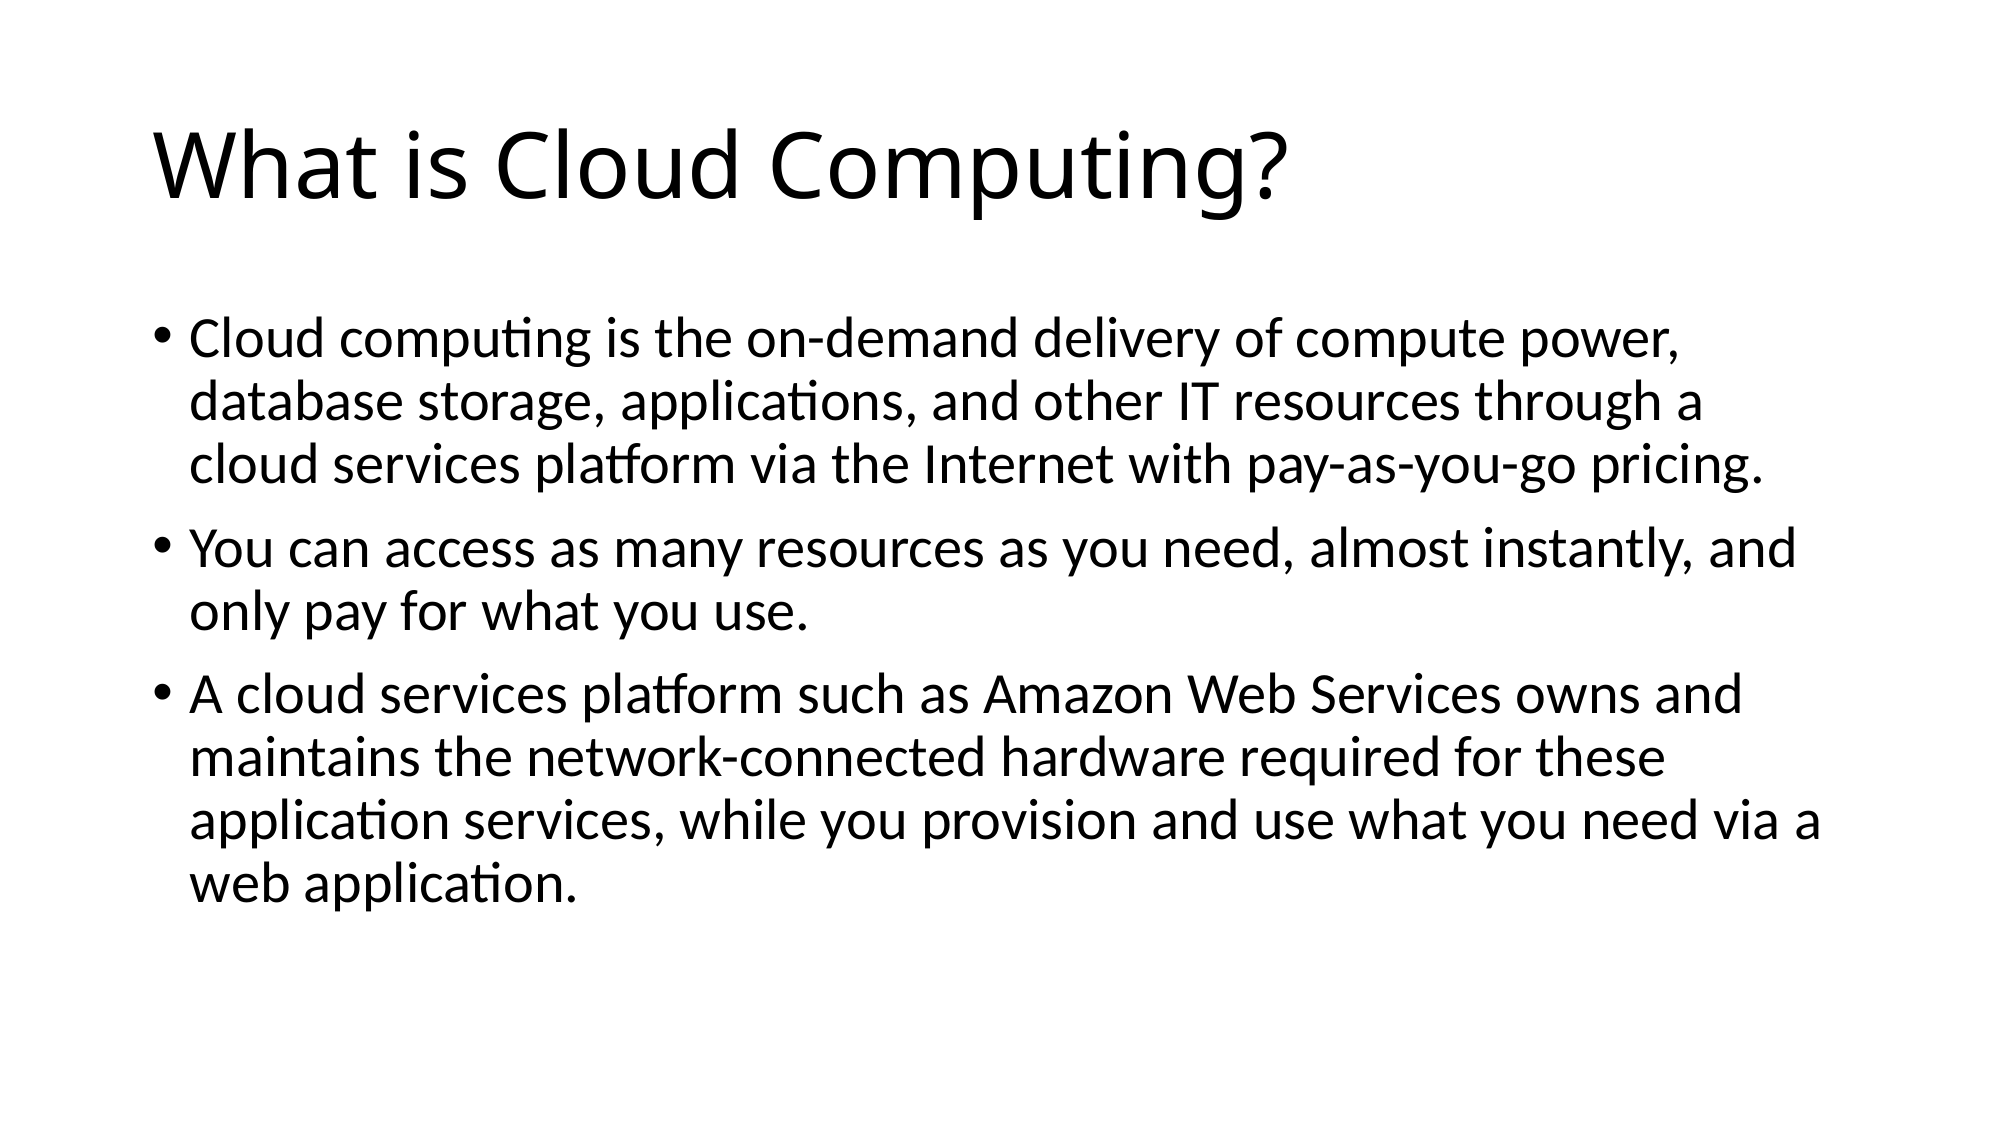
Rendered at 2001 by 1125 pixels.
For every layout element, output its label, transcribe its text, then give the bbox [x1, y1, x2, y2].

title What is Cloud Computing? [137, 59, 1863, 278]
list Cloud computing is the on-demand delivery of compute power, database storage, applications, and other IT resources through a cloud services platform via the Internet with pay-as-you-go pricing. You can access as many resources as you need, almost instantly, and only pay for what you use. A cloud services platform such as Amazon Web Services owns and maintains the network-connected hardware required for these application services, while you provision and use what you need via a web application. [137, 299, 1863, 1014]
